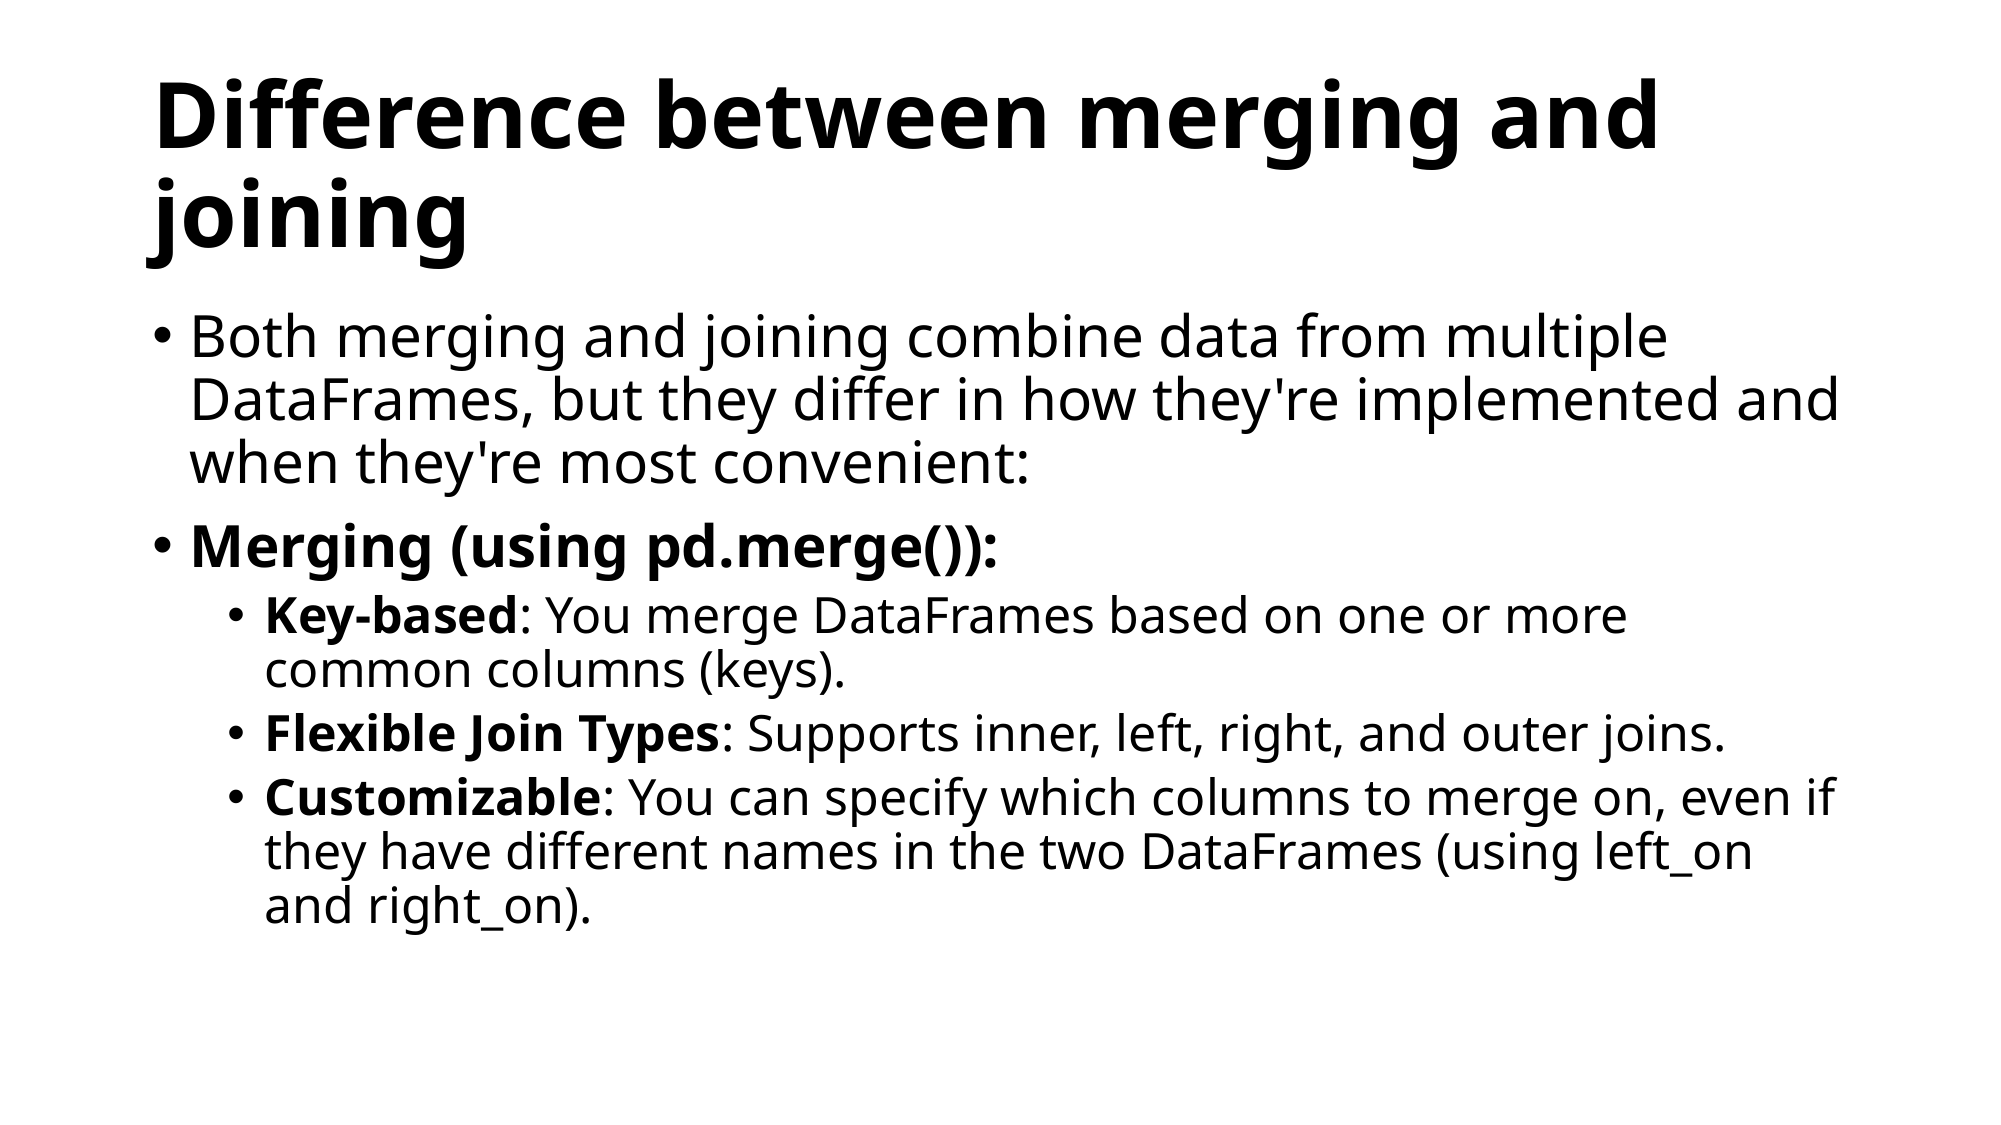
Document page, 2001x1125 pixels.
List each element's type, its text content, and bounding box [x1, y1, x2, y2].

list Both merging and joining combine data from multiple DataFrames, but they differ in how they're implemented and when they're most convenient: Merging (using pd.merge()): Key-based: You merge DataFrames based on one or more common columns (keys). Flexible Join Types: Supports inner, left, right, and outer joins. Customizable: You can specify which columns to merge on, even if they have different names in the two DataFrames (using left_on and right_on). [137, 299, 1863, 1014]
title Difference between merging and joining [137, 59, 1863, 278]
